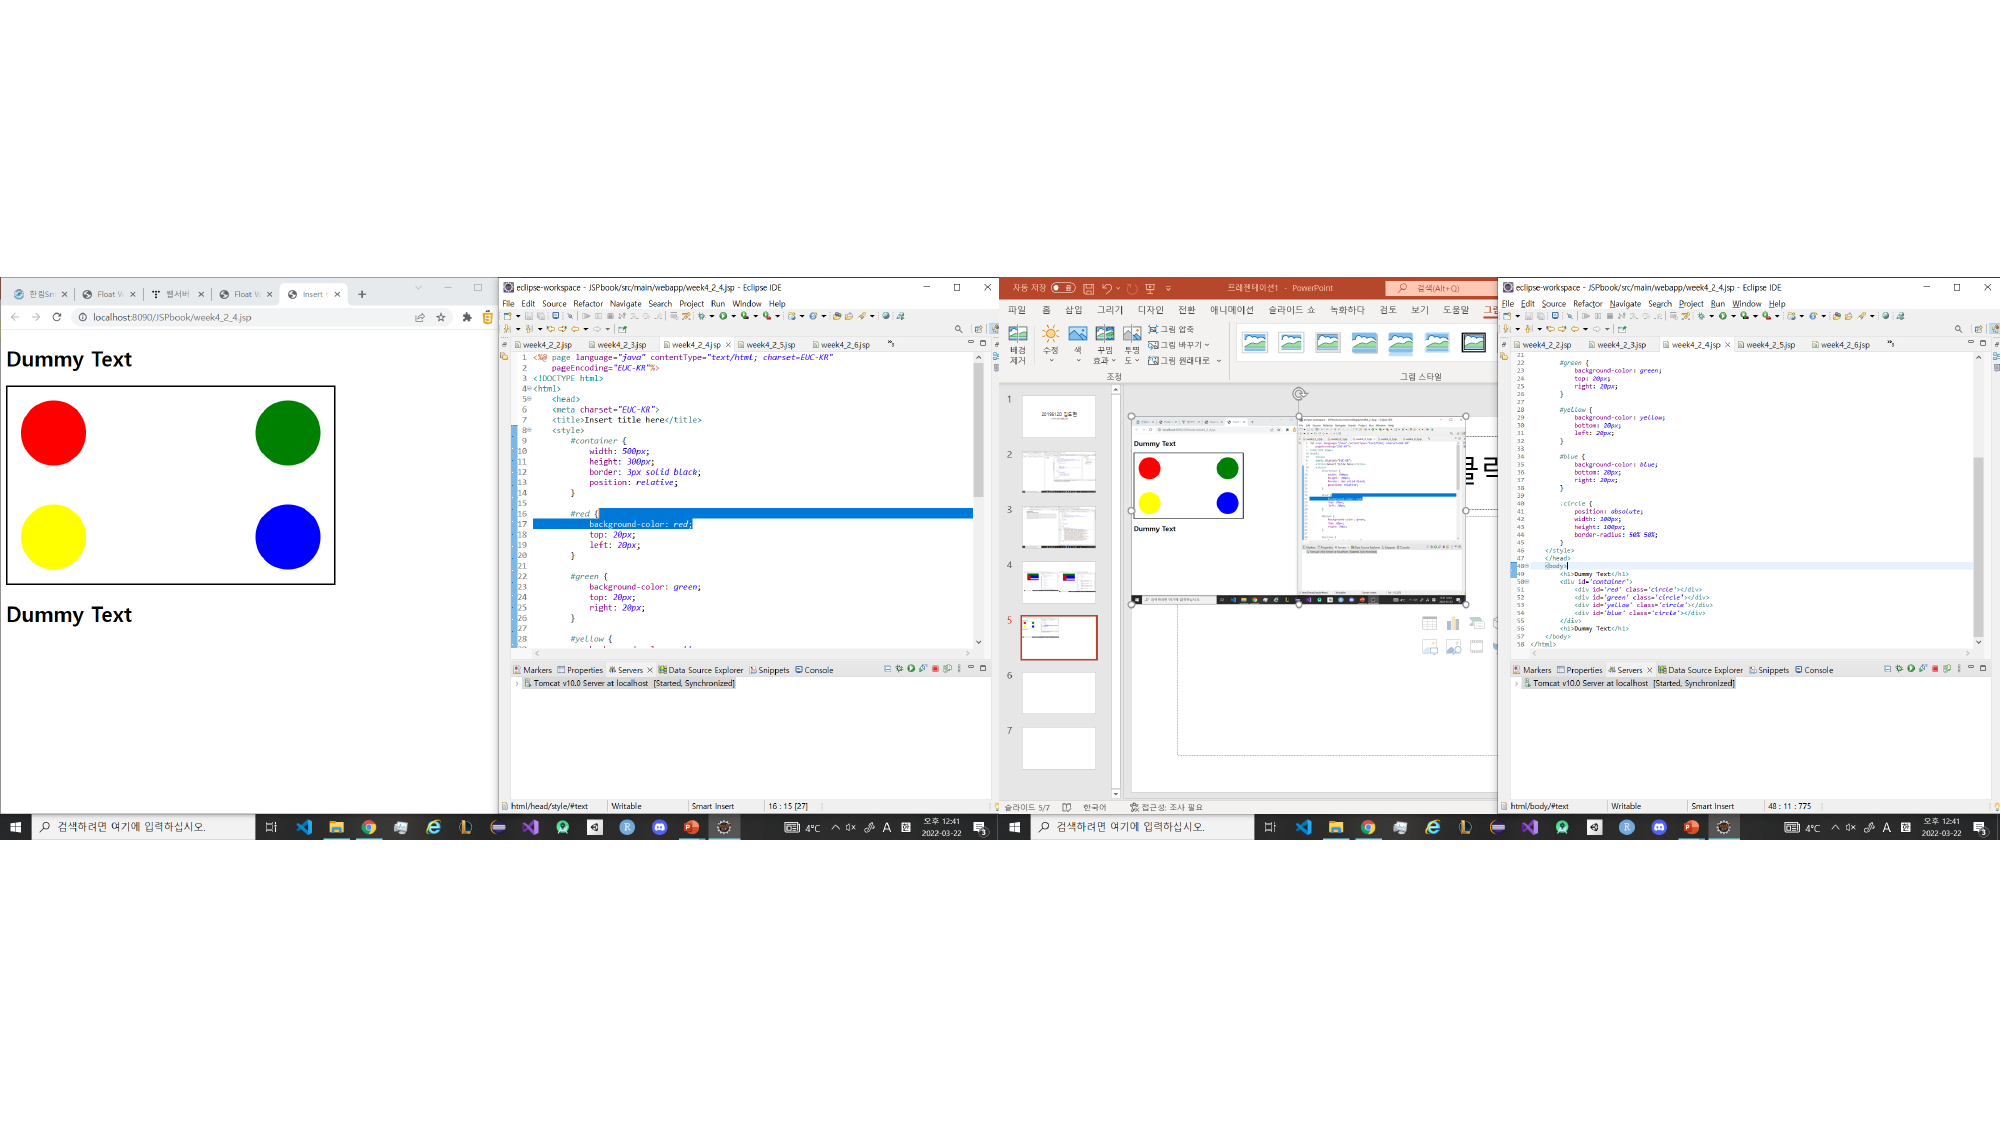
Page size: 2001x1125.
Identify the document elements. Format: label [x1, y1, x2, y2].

picture [0, 277, 2000, 840]
